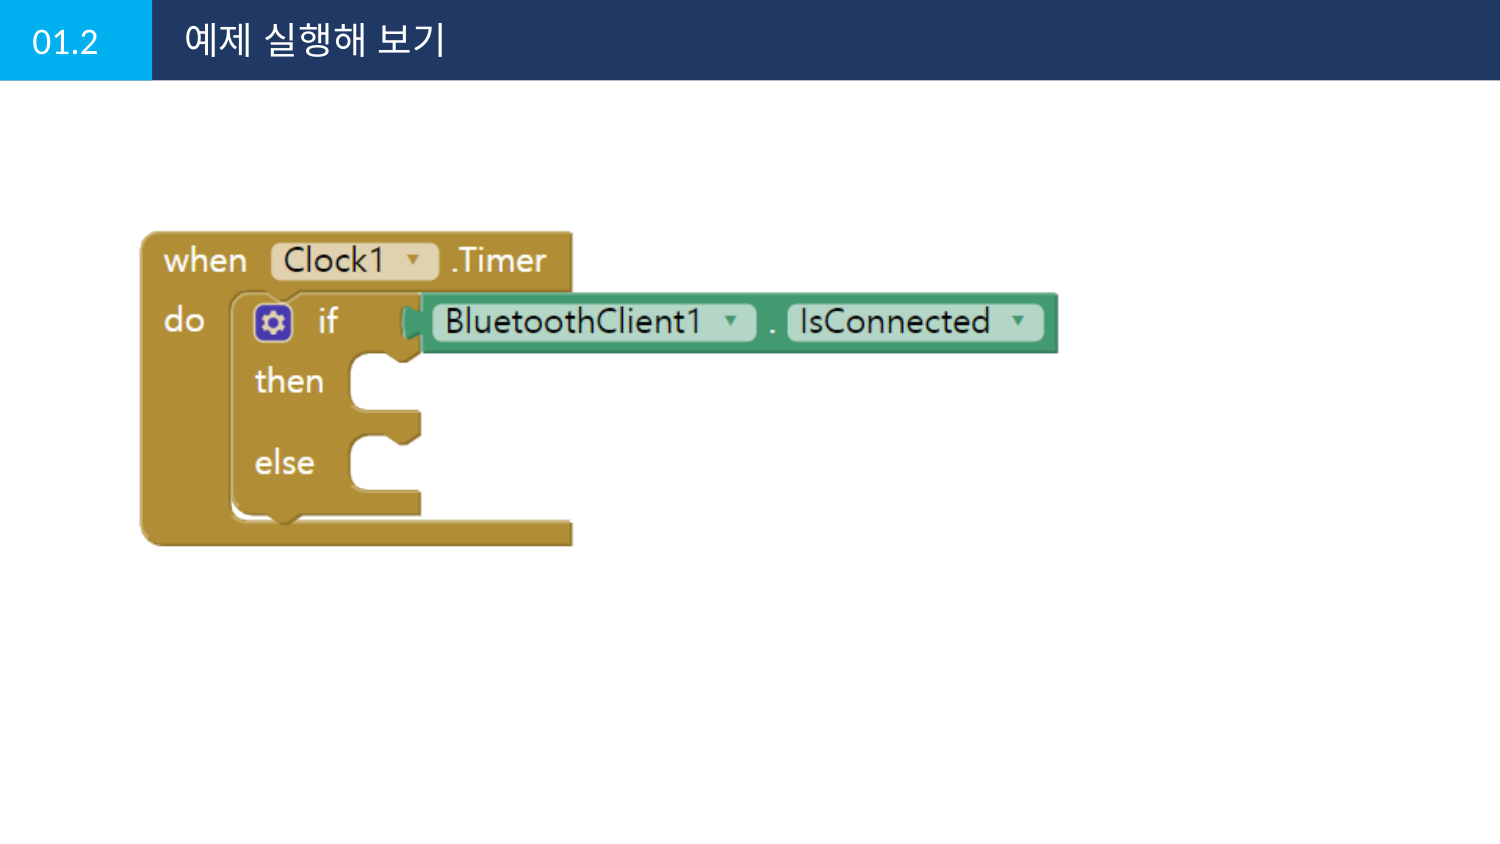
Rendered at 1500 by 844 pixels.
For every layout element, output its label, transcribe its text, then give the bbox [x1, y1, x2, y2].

text_box [153, 0, 1500, 81]
text_box [0, 0, 153, 81]
text_box 예제 실행해 보기 [169, 9, 945, 70]
text_box 01.2 [17, 9, 115, 70]
picture [132, 222, 1068, 559]
